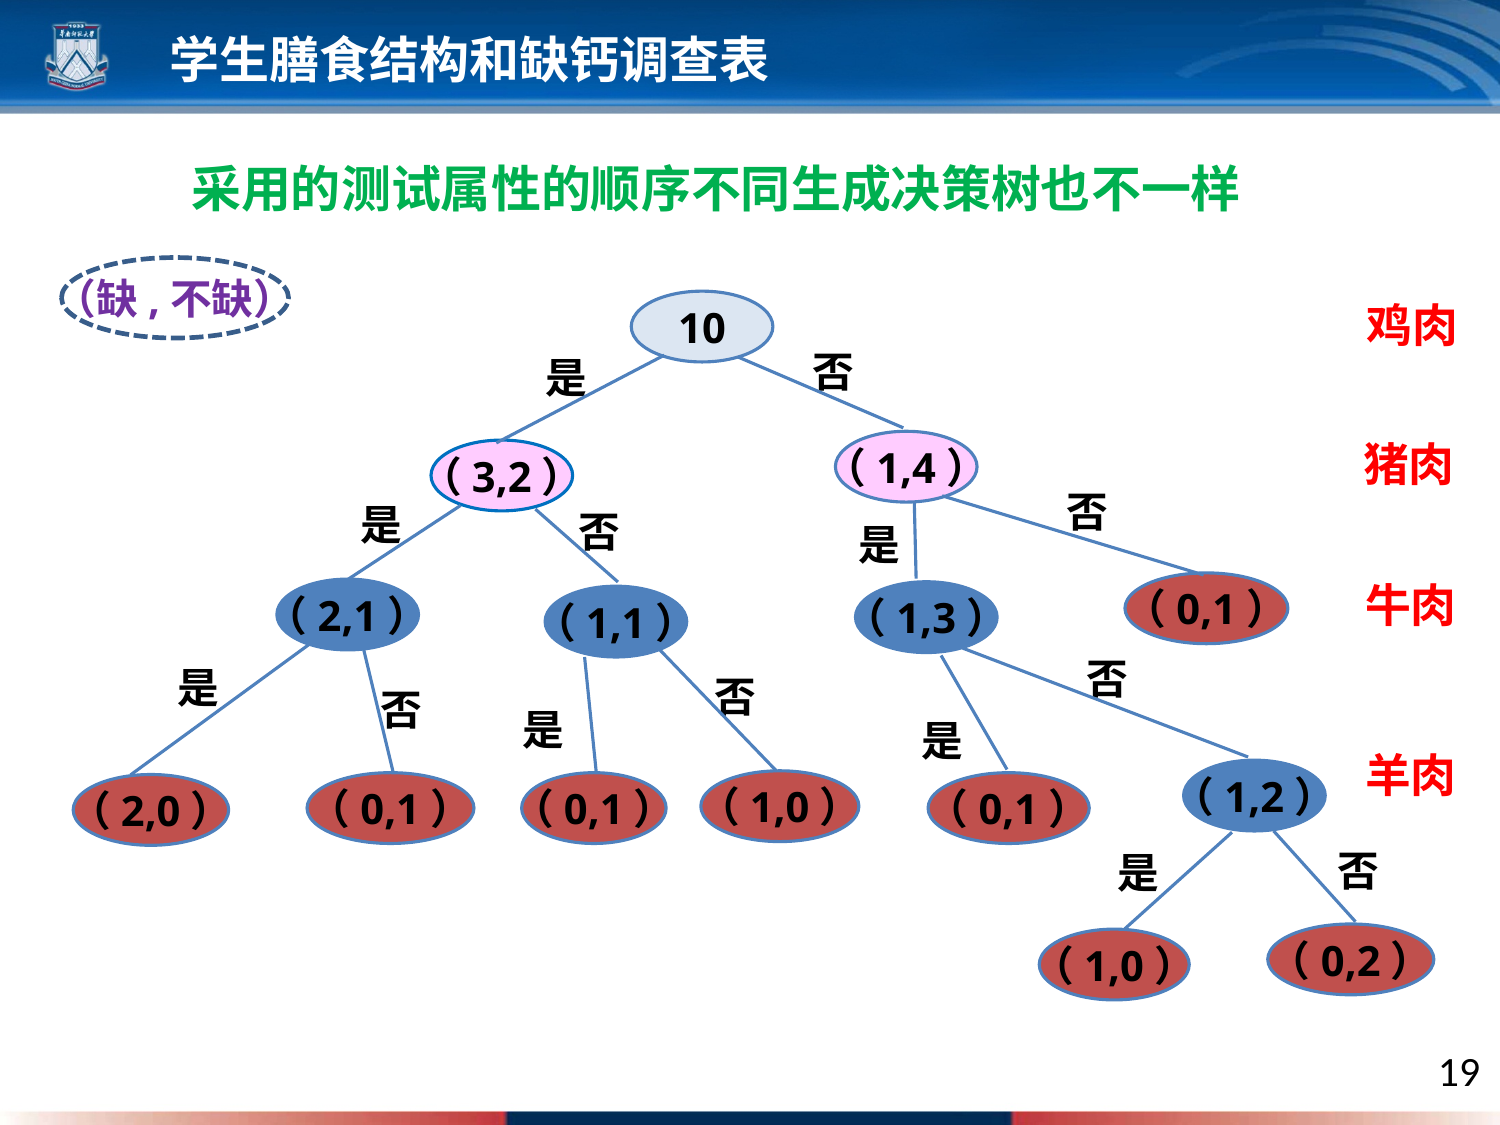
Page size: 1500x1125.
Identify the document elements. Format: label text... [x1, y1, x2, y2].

text_box （0,2） [1267, 923, 1434, 995]
text_box 是 [345, 491, 418, 557]
text_box （1,0） [1039, 929, 1190, 1000]
text_box （1,2） [1183, 760, 1326, 831]
text_box 是 [1102, 839, 1175, 904]
text_box （2,1） [276, 579, 419, 650]
text_box （2,0） [73, 774, 229, 846]
text_box 是 [530, 344, 603, 410]
text_box （1,3） [855, 581, 998, 653]
text_box 否 [365, 676, 437, 742]
text_box 鸡肉 [1351, 288, 1474, 359]
text_box 否 [699, 663, 771, 728]
text_box 是 [843, 511, 916, 577]
text_box （1,0） [700, 770, 859, 842]
text_box 是 [507, 696, 580, 762]
text_box 否 [1322, 837, 1394, 903]
text_box （0,1） [307, 772, 474, 844]
text_box 是 [162, 654, 234, 720]
text_box （0,1） [521, 772, 667, 844]
text_box （0,1） [1124, 572, 1288, 644]
text_box （0,1） [928, 772, 1090, 844]
text_box 采用的测试属性的顺序不同生成决策树也不一样 [176, 150, 1257, 226]
text_box 否 [563, 498, 636, 564]
text_box 牛肉 [1350, 568, 1472, 639]
text_box 否 [1072, 645, 1144, 711]
text_box （3,2） [430, 440, 573, 511]
text_box （1,1） [545, 586, 687, 657]
text_box 否 [797, 338, 869, 403]
text_box 否 [1051, 478, 1124, 543]
text_box 是 [906, 707, 979, 773]
picture [0, 0, 1500, 1125]
text_box （1,4） [835, 431, 978, 503]
text_box 学生膳食结构和缺钙调查表 [154, 21, 785, 97]
text_box （缺,不缺） [61, 257, 289, 339]
text_box 10 [631, 291, 773, 362]
text_box 猪肉 [1348, 427, 1470, 498]
text_box 羊肉 [1350, 738, 1472, 809]
